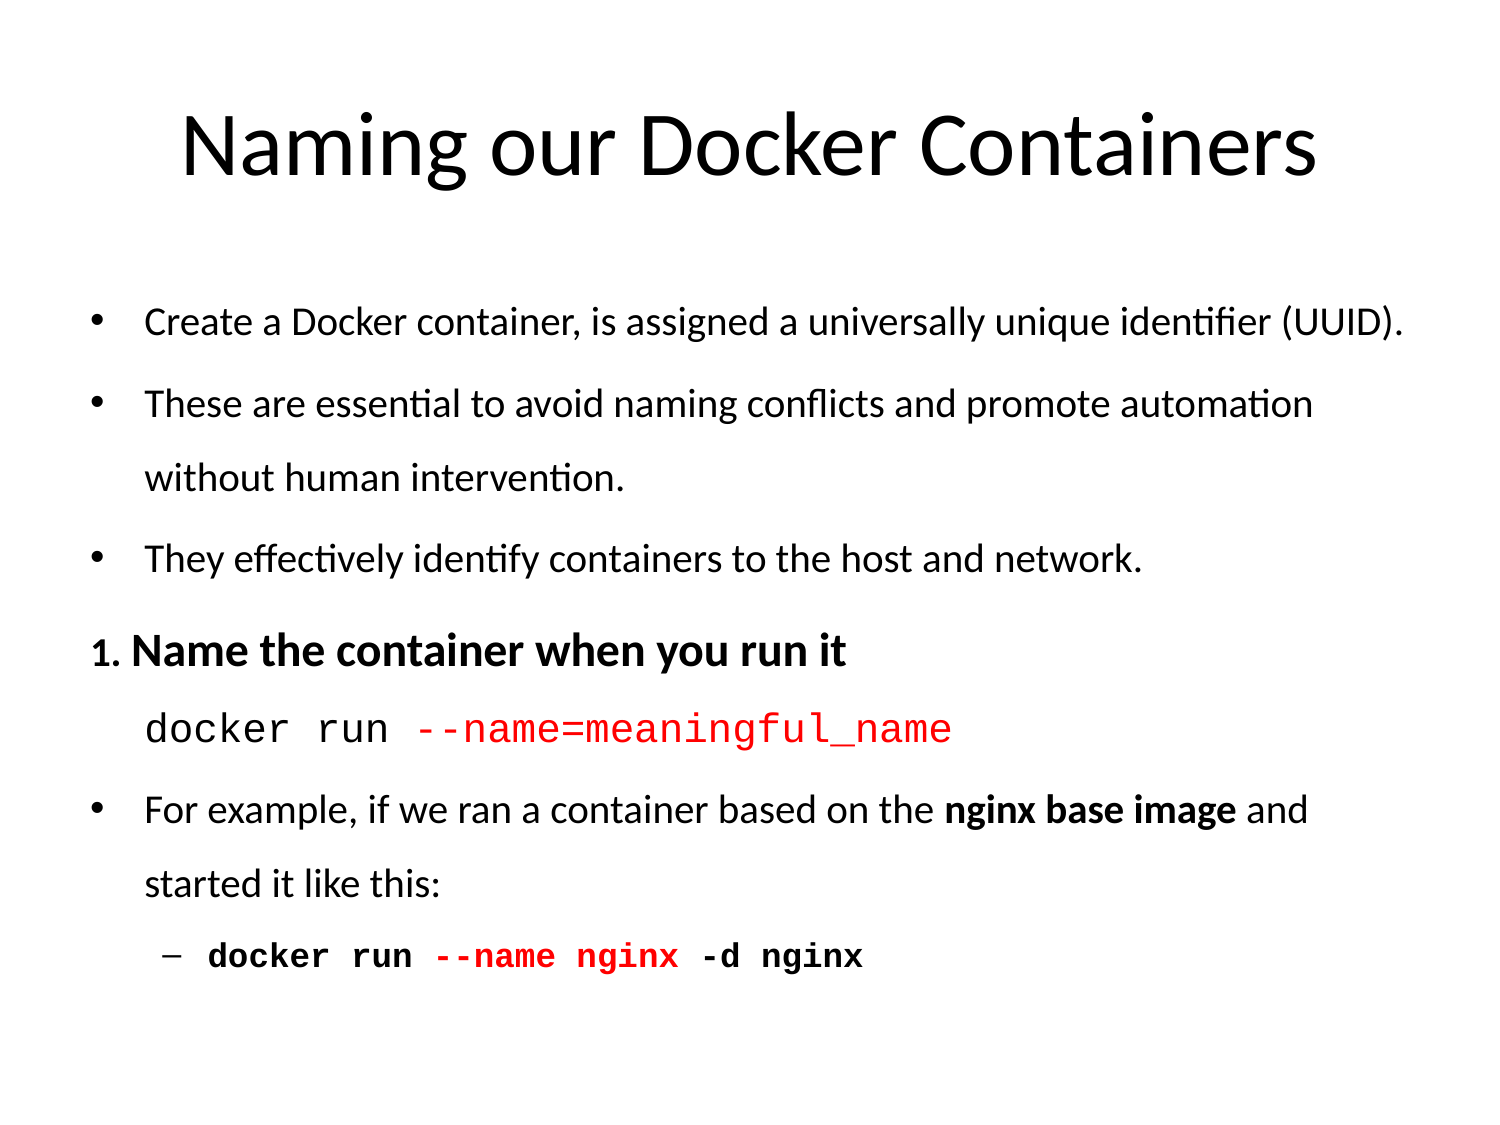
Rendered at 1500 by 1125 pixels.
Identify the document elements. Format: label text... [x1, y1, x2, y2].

title Naming our Docker Containers [75, 45, 1425, 233]
list Create a Docker container, is assigned a universally unique identifier (UUID). These are essential to avoid naming conflicts and promote automation without human intervention. They effectively identify containers to the host and network. 1. Name the container when you run it docker run --name=meaningful_name For example, if we ran a container based on the nginx base image and started it like this: docker run --name nginx -d nginx [75, 262, 1425, 1005]
